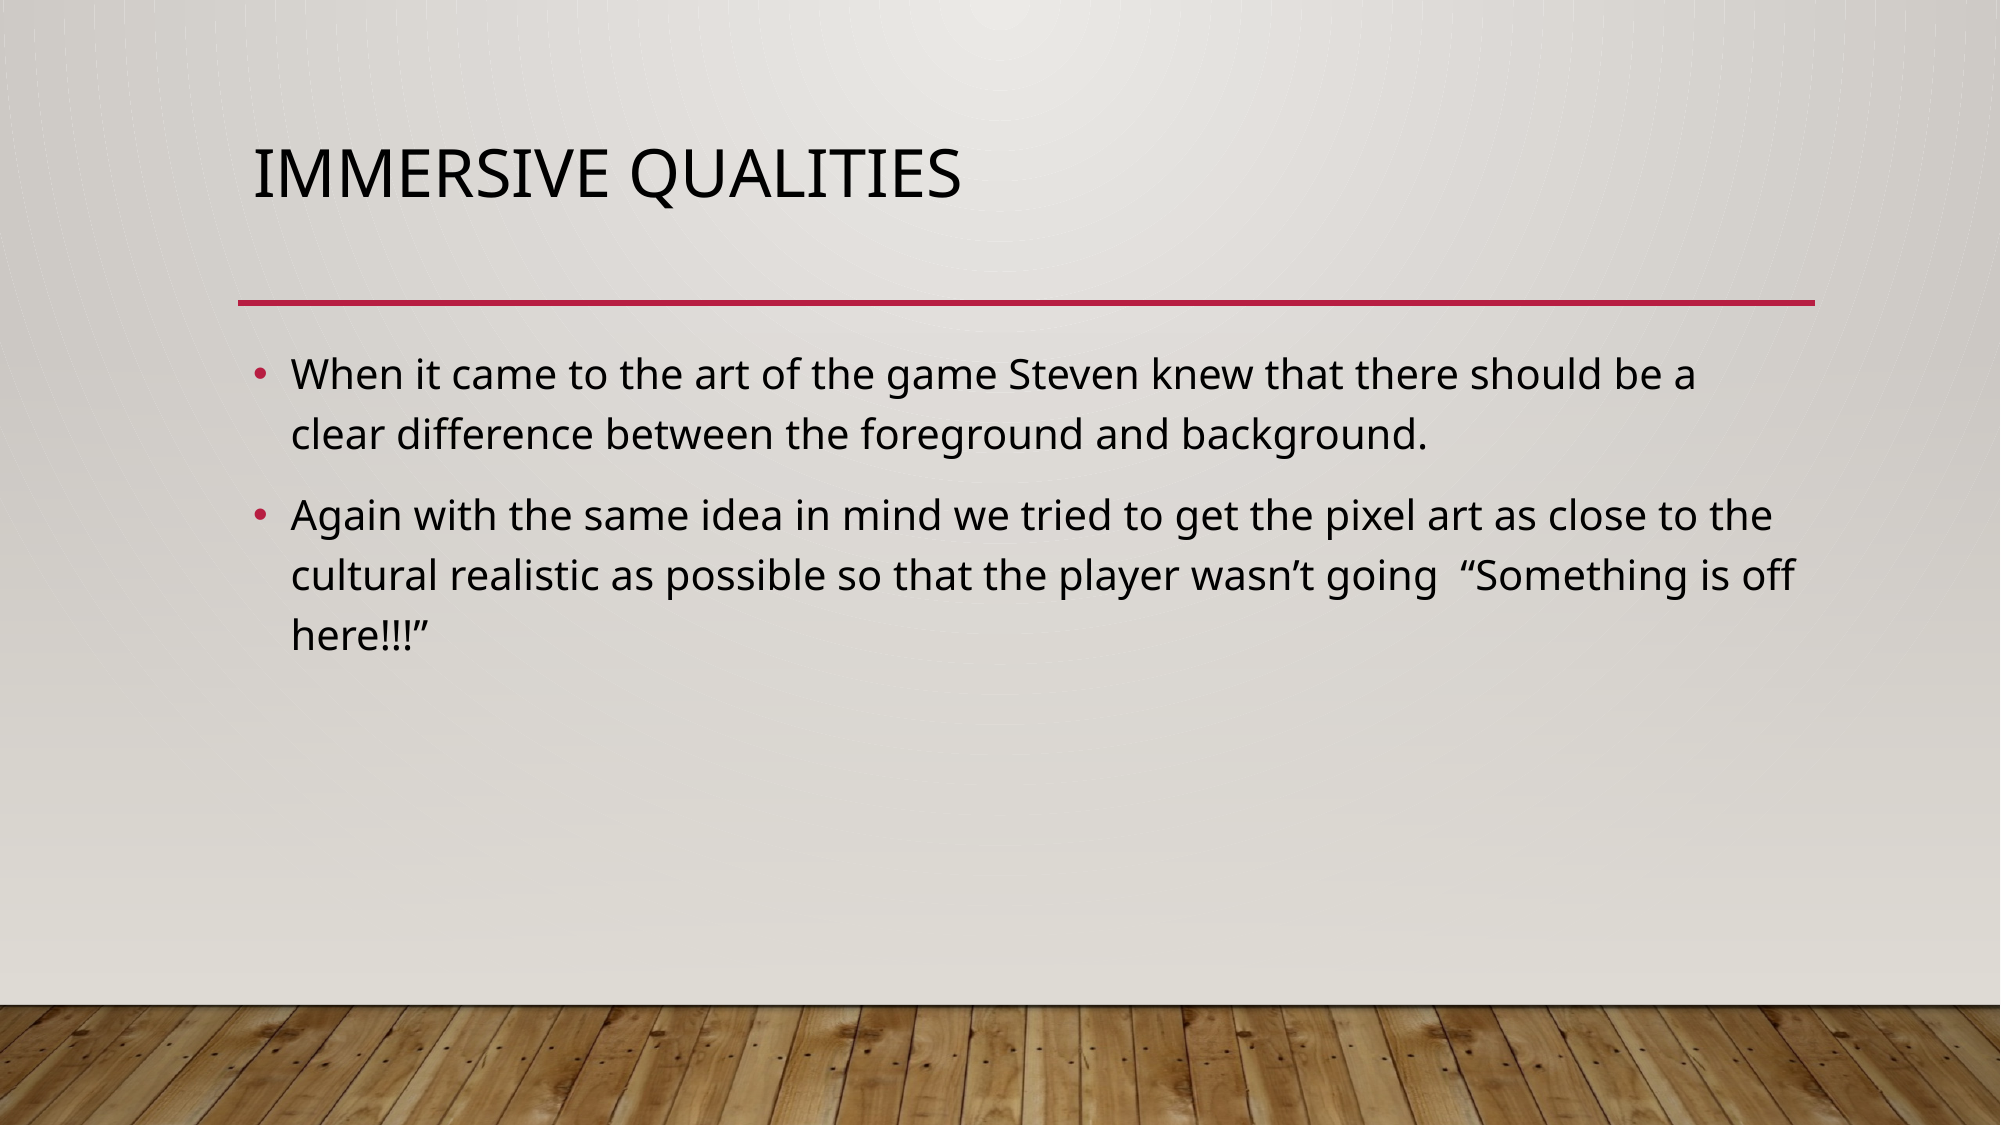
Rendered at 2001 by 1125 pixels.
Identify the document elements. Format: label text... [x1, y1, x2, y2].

title Immersive Qualities [238, 131, 1814, 305]
picture [0, 1005, 2000, 1125]
list When it came to the art of the game Steven knew that there should be a clear difference between the foreground and background. Again with the same idea in mind we tried to get the pixel art as close to the cultural realistic as possible so that the player wasn’t going “Something is off here!!!” [238, 330, 1814, 897]
